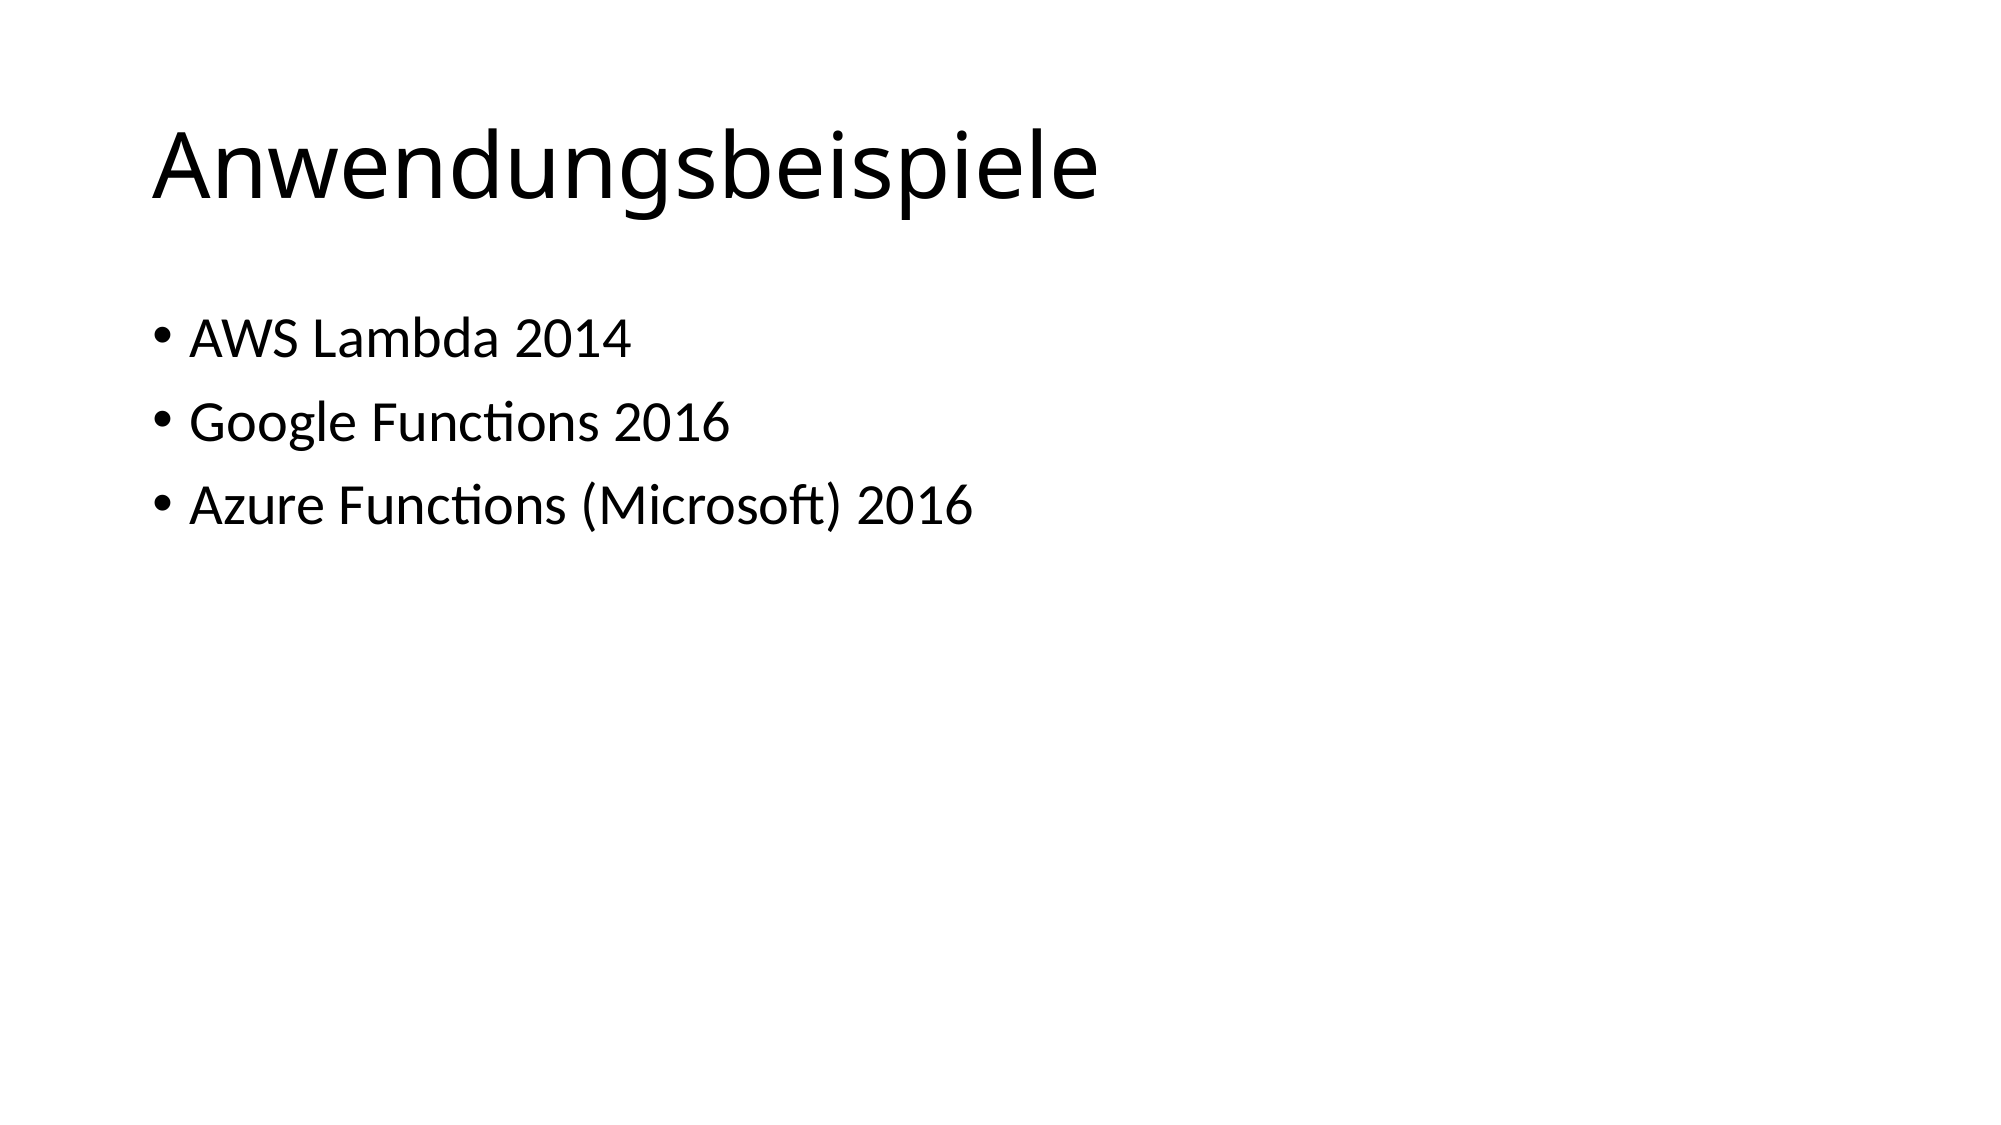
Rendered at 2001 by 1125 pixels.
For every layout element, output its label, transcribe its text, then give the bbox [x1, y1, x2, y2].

list AWS Lambda 2014 Google Functions 2016 Azure Functions (Microsoft) 2016 [137, 299, 1863, 1014]
title Anwendungsbeispiele [137, 59, 1863, 278]
